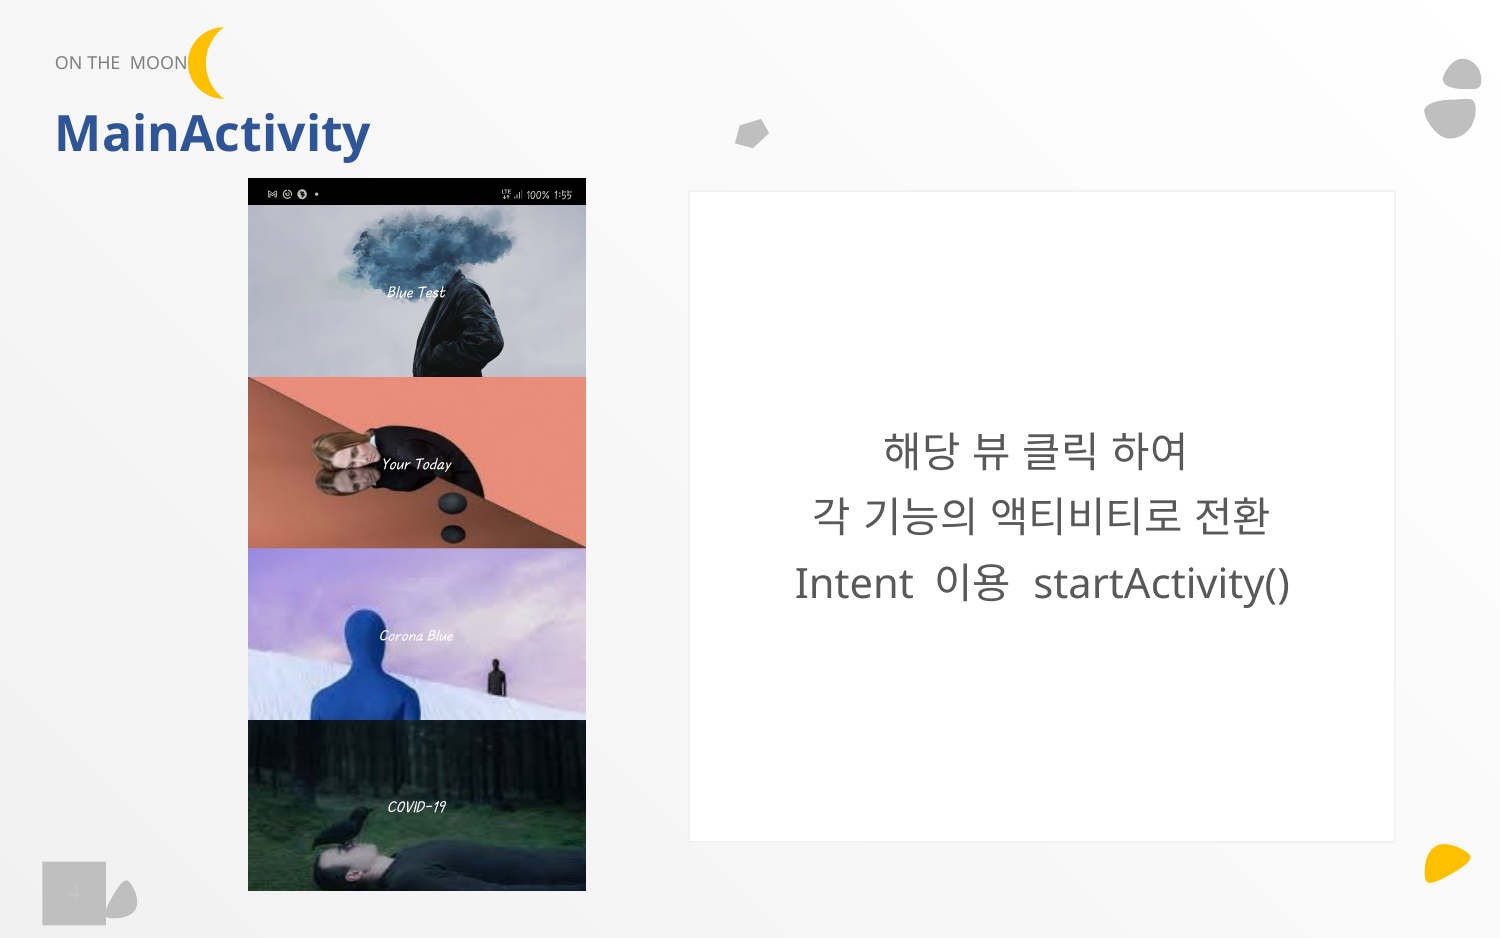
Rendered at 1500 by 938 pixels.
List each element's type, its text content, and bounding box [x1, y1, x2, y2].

picture [248, 178, 586, 891]
slide_number 4 [42, 861, 106, 926]
list 해당 뷰 클릭 하여 각 기능의 액티비티로 전환 Intent 이용 startActivity() [688, 190, 1396, 843]
list MainActivity [39, 95, 945, 167]
title ON THE MOON [39, 47, 321, 82]
